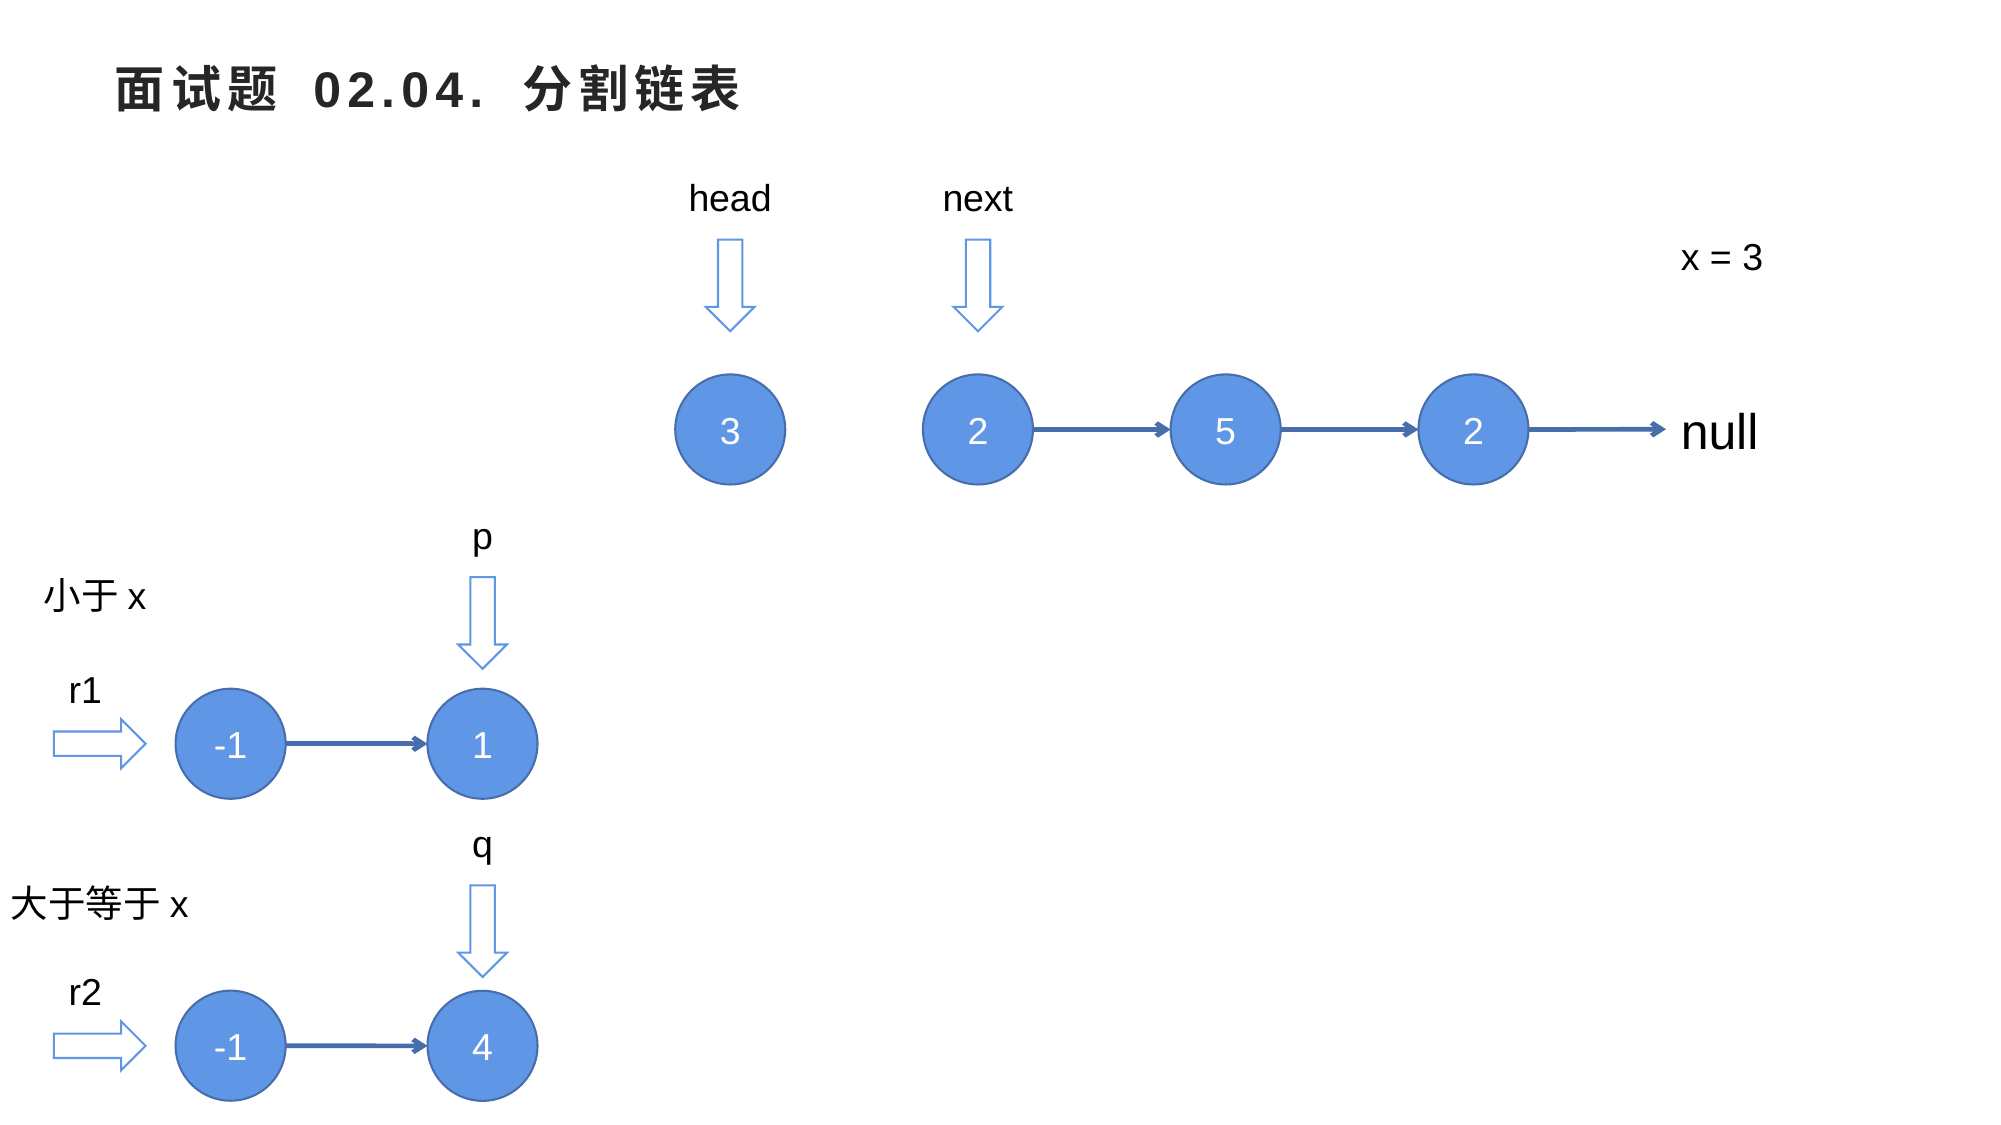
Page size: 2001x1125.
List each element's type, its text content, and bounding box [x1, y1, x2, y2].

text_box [423, 504, 542, 669]
text_box 1 [426, 687, 539, 800]
text_box 5 [1169, 373, 1282, 486]
text_box null [1666, 391, 1848, 467]
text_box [918, 166, 1037, 332]
text_box -1 [174, 989, 287, 1102]
text_box 大于等于x [0, 872, 204, 932]
text_box 3 [674, 373, 787, 486]
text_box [423, 812, 542, 977]
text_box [670, 166, 790, 332]
text_box 2 [1417, 373, 1530, 486]
text_box 小于x [28, 564, 162, 625]
text_box 4 [426, 989, 539, 1102]
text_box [53, 960, 146, 1071]
text_box -1 [174, 687, 287, 800]
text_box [53, 658, 146, 769]
text_box 2 [921, 373, 1034, 486]
text_box x = 3 [1666, 225, 1779, 286]
title 面试题 02.04. 分割链表 [100, 29, 1900, 146]
